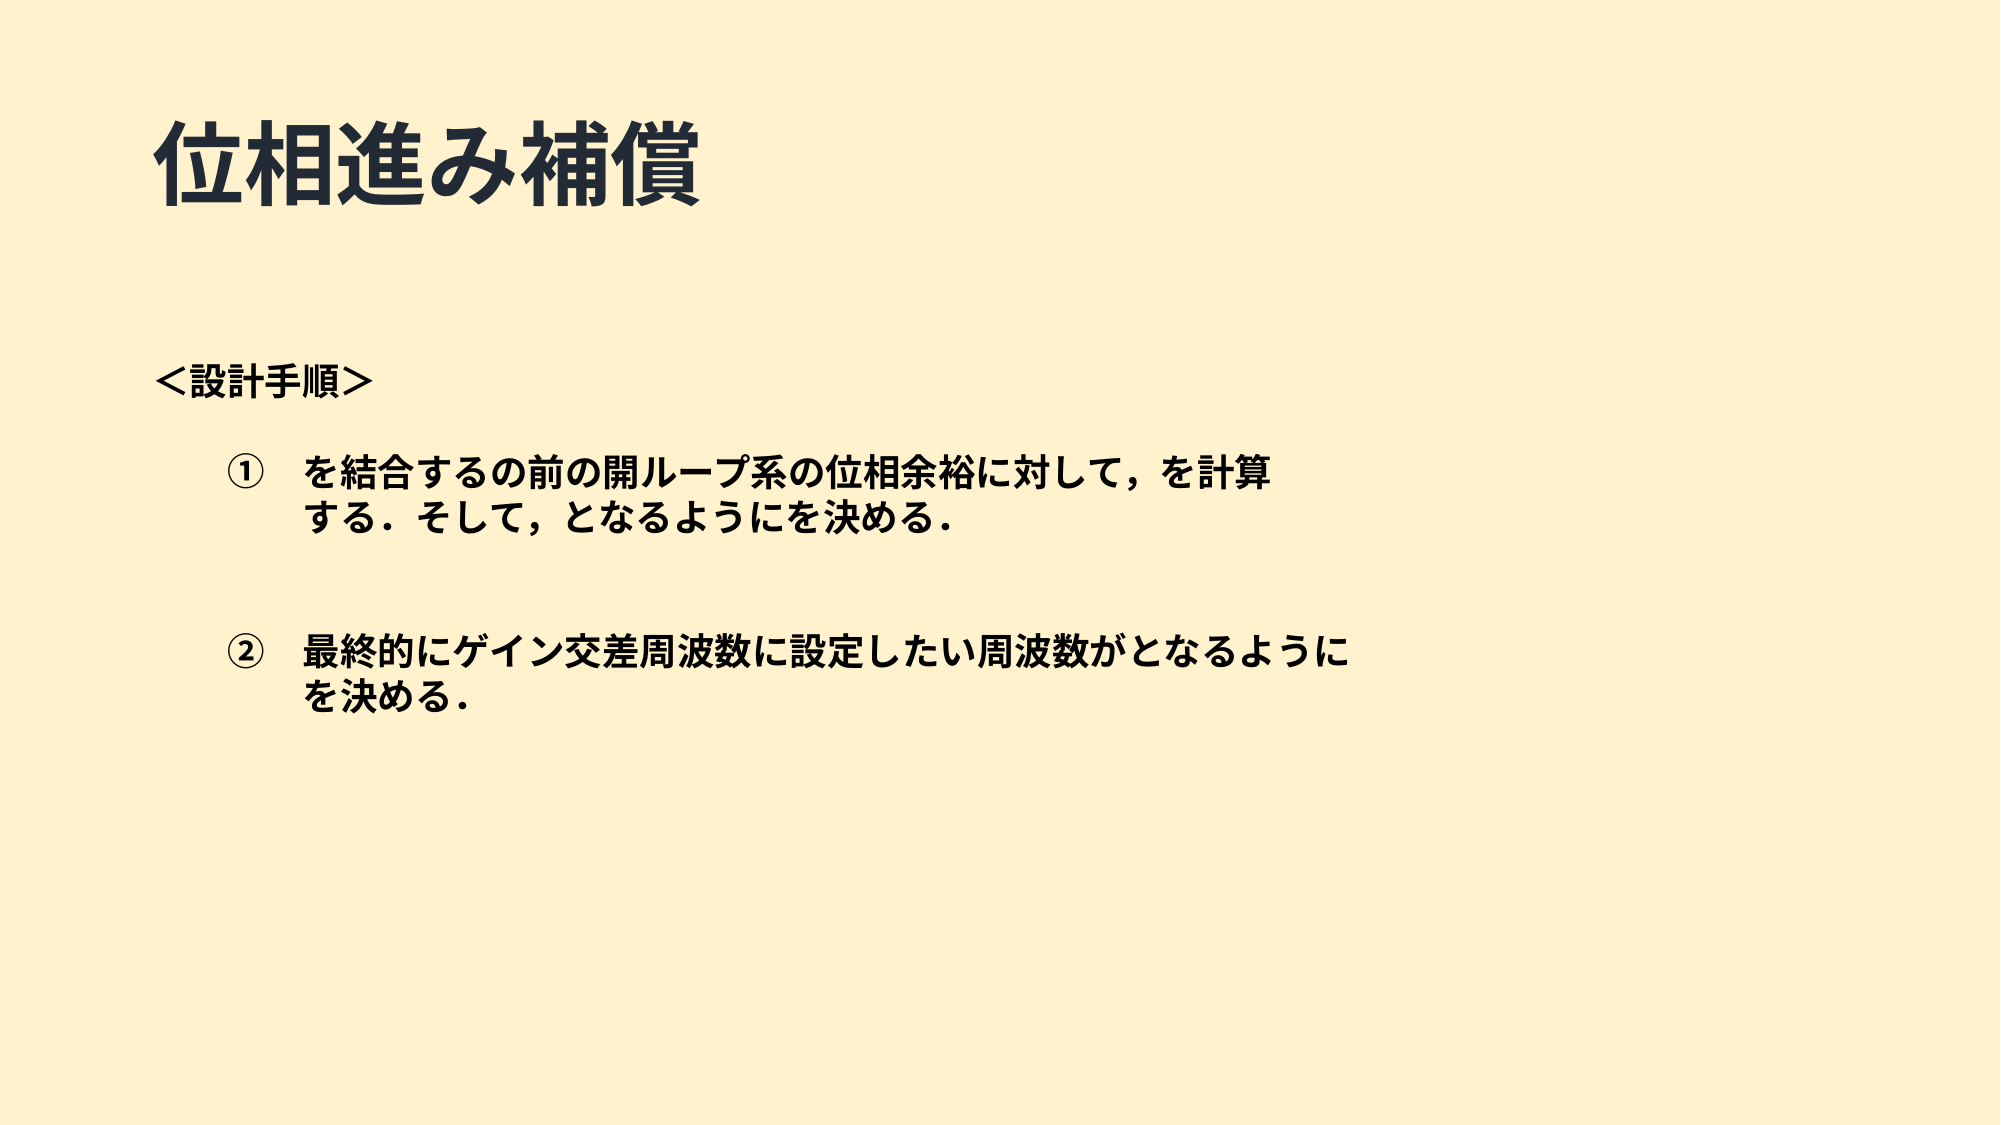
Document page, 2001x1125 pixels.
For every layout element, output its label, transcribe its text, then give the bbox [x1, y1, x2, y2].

title 位相進み補償 [137, 59, 1863, 278]
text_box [137, 350, 1739, 775]
